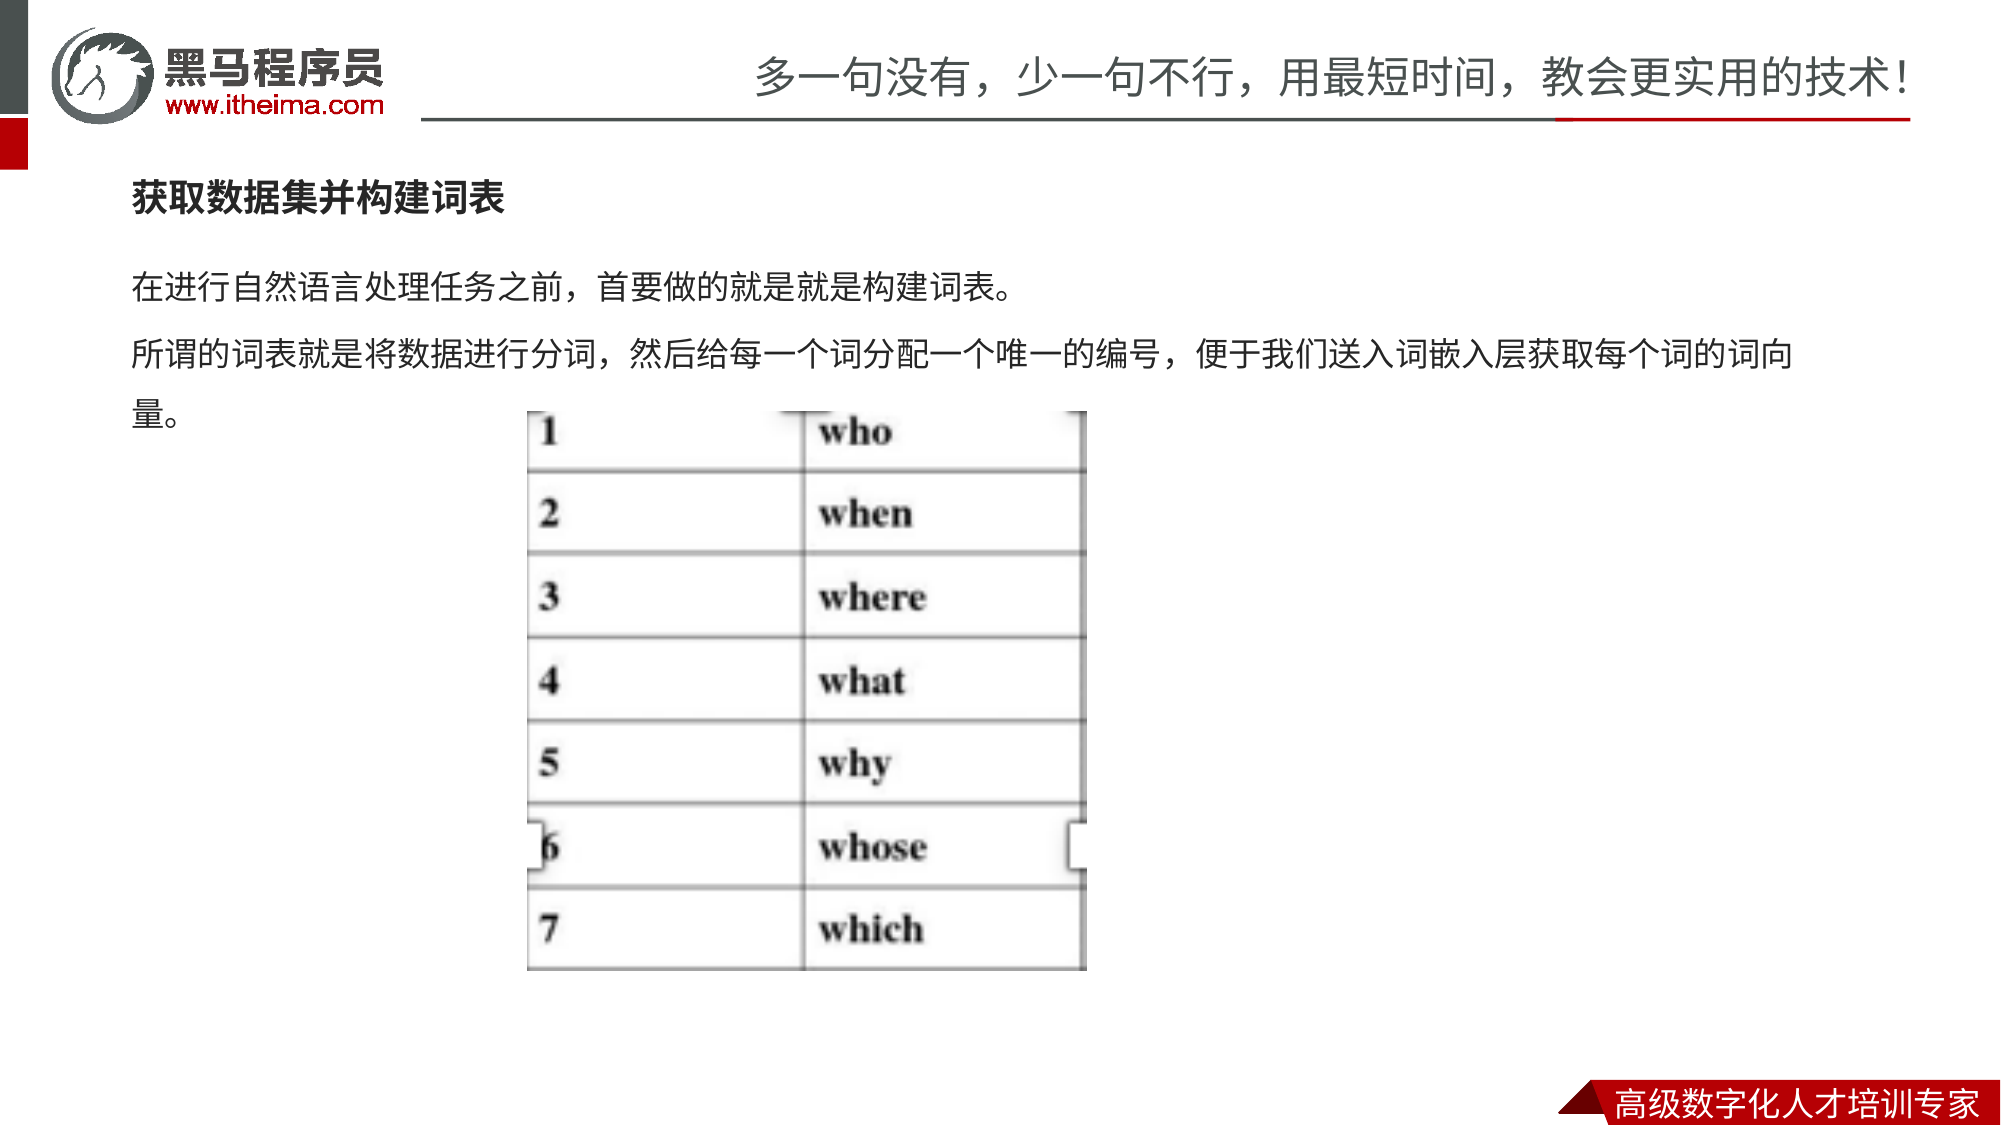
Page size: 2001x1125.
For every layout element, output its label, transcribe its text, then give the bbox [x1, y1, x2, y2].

picture [50, 26, 384, 125]
list 在进行自然语言处理任务之前，首要做的就是就是构建词表。 所谓的词表就是将数据进行分词，然后给每一个词分配一个唯一的编号，便于我们送入词嵌入层获取每个词的词向量。 [116, 239, 1872, 1125]
list 获取数据集并构建词表 [116, 154, 1872, 239]
picture [526, 411, 1087, 971]
